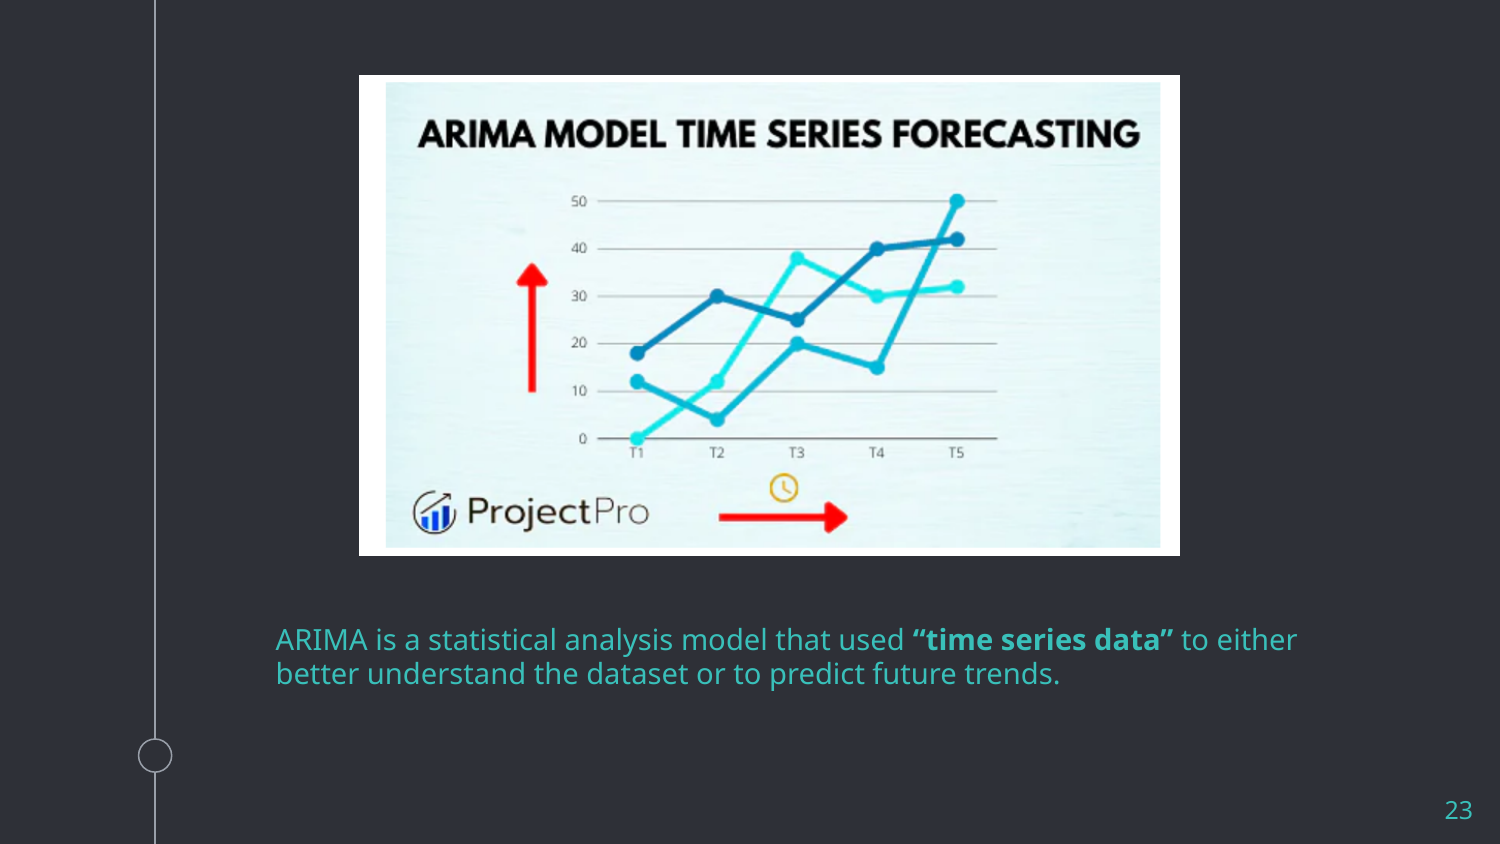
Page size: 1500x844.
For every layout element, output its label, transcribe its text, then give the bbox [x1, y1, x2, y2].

picture [359, 75, 1180, 556]
text_box ARIMA is a statistical analysis model that used “time series data” to either better understand the dataset or to predict future trends. [260, 605, 1365, 706]
slide_number ‹#› [1398, 779, 1489, 832]
